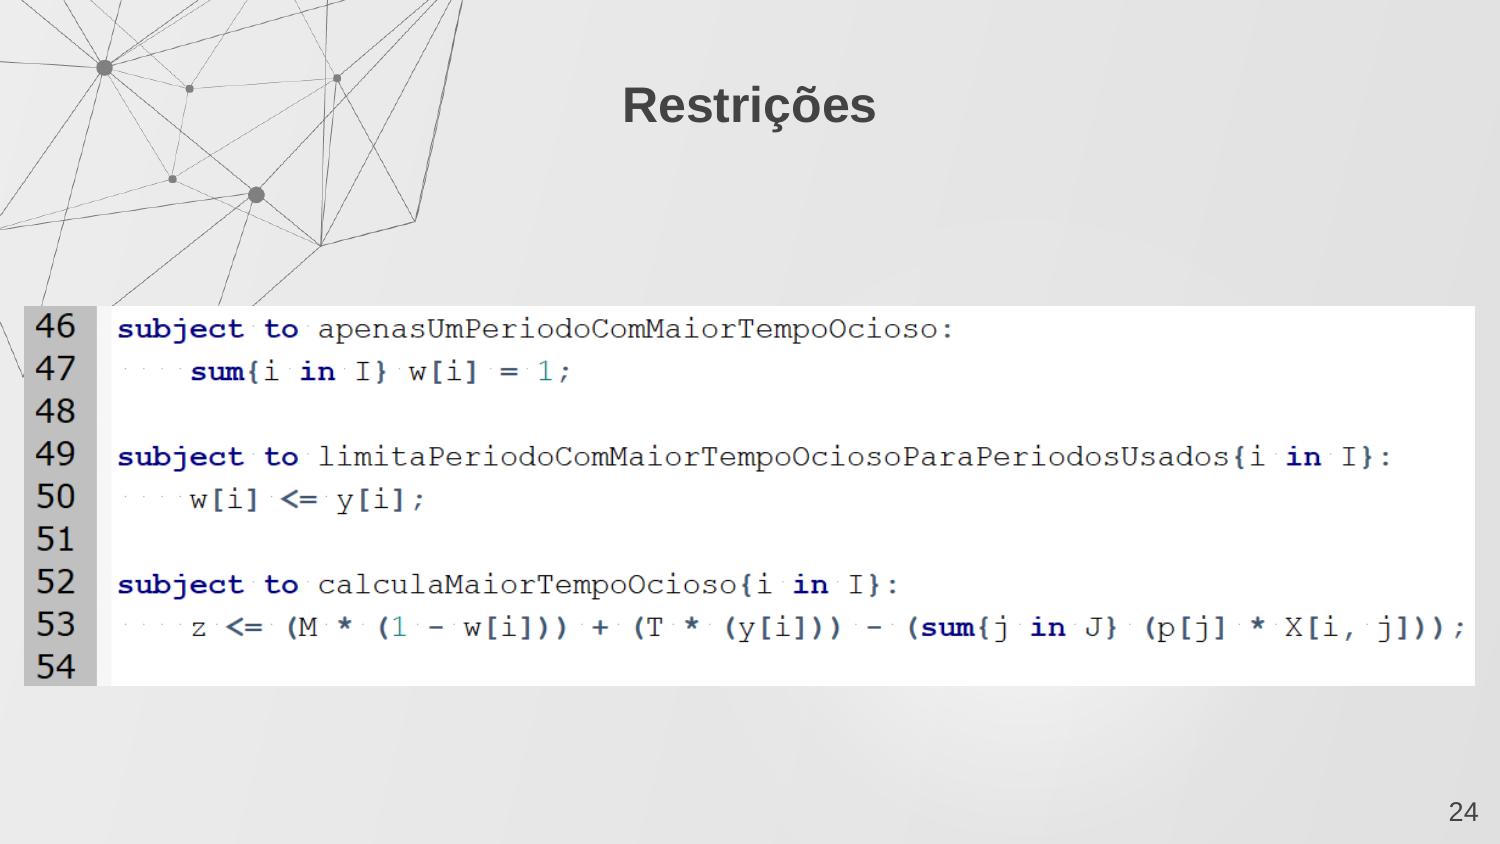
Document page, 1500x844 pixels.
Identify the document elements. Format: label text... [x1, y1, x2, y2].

slide_number ‹#› [1403, 779, 1494, 844]
title Restrições [322, 57, 1178, 214]
picture [0, 0, 1500, 844]
